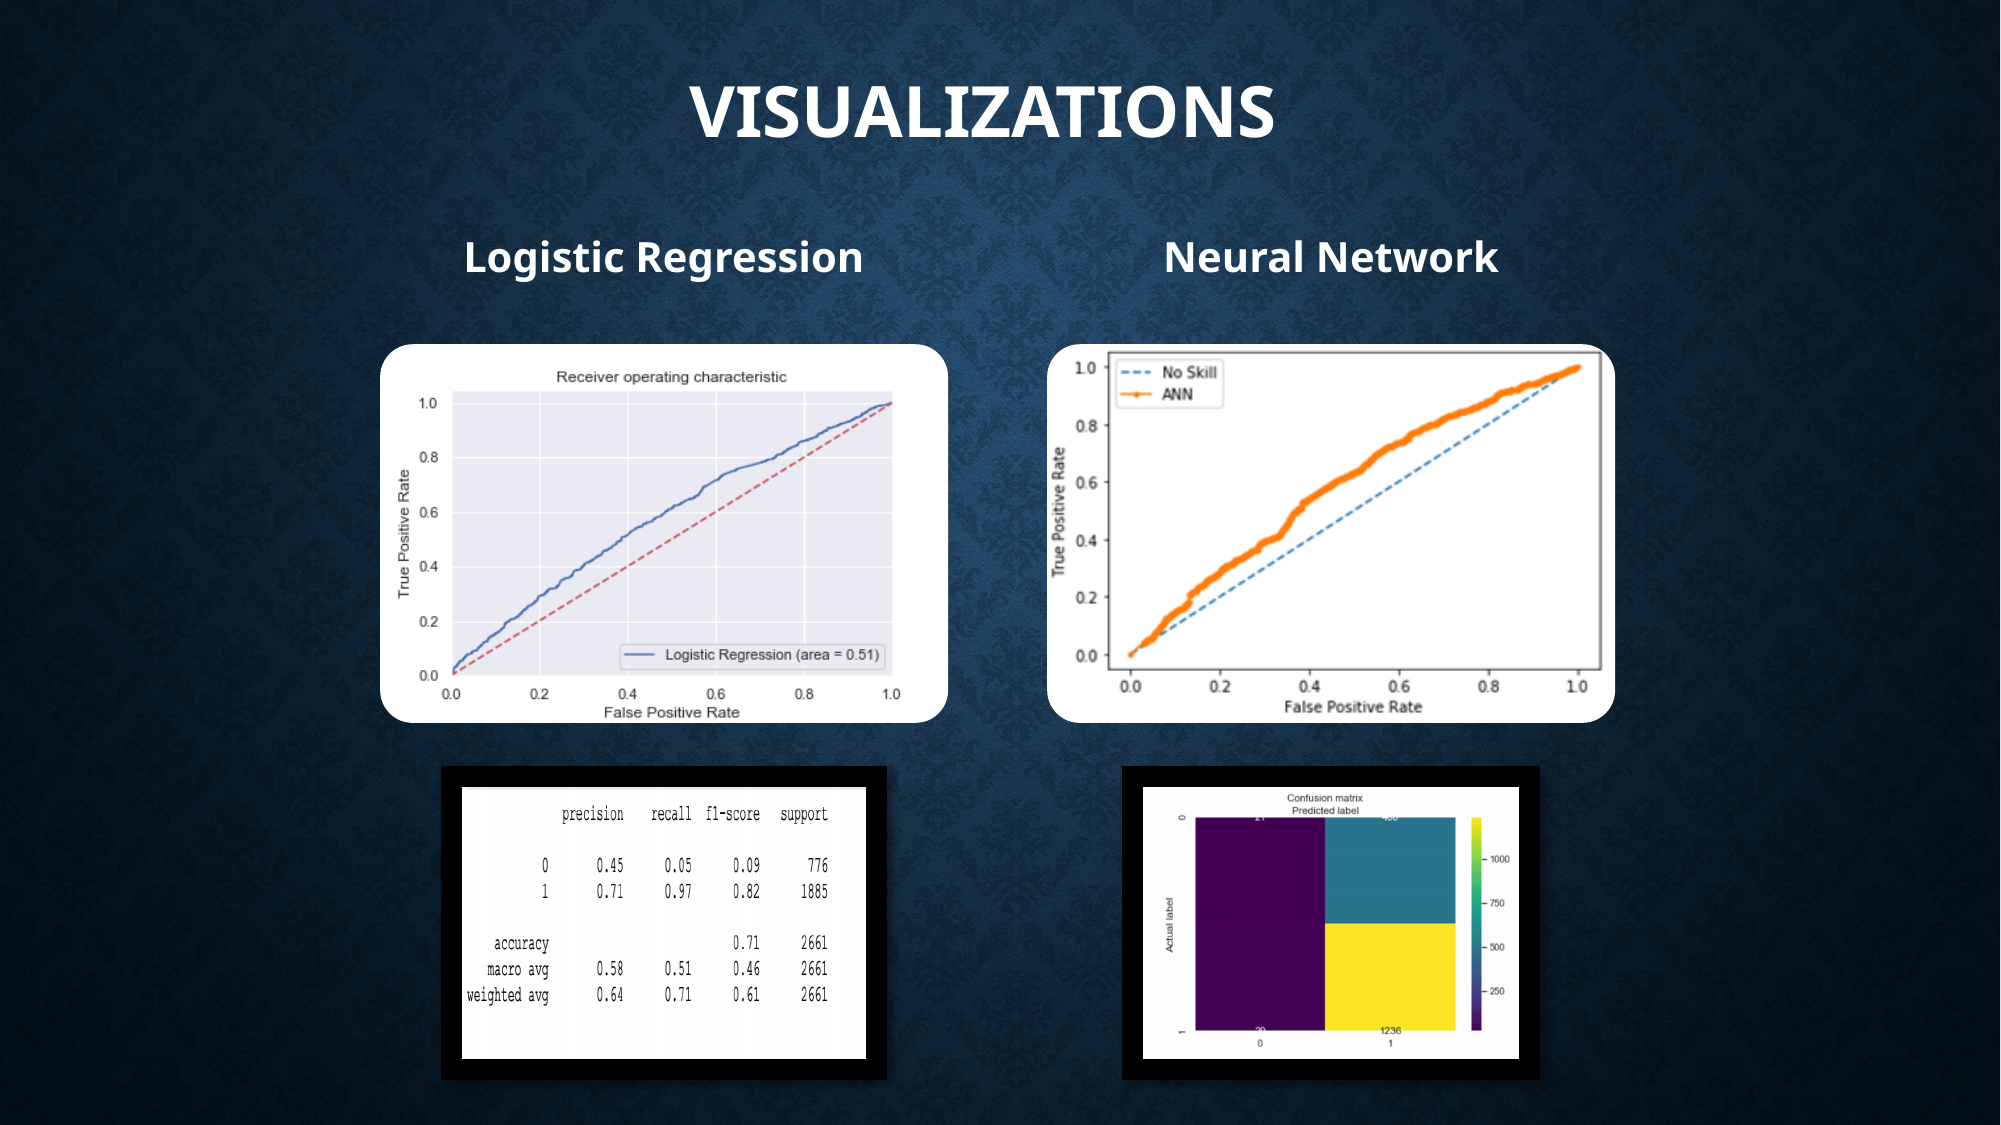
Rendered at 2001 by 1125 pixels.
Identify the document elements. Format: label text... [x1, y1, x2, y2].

text_box Neural Network [1148, 223, 1514, 289]
picture [1046, 343, 1616, 724]
picture [461, 786, 867, 1060]
text_box Logistic Regression [448, 223, 880, 289]
picture [379, 343, 949, 724]
picture [1142, 786, 1520, 1060]
title VISUALIZATIONS [133, 6, 1833, 224]
